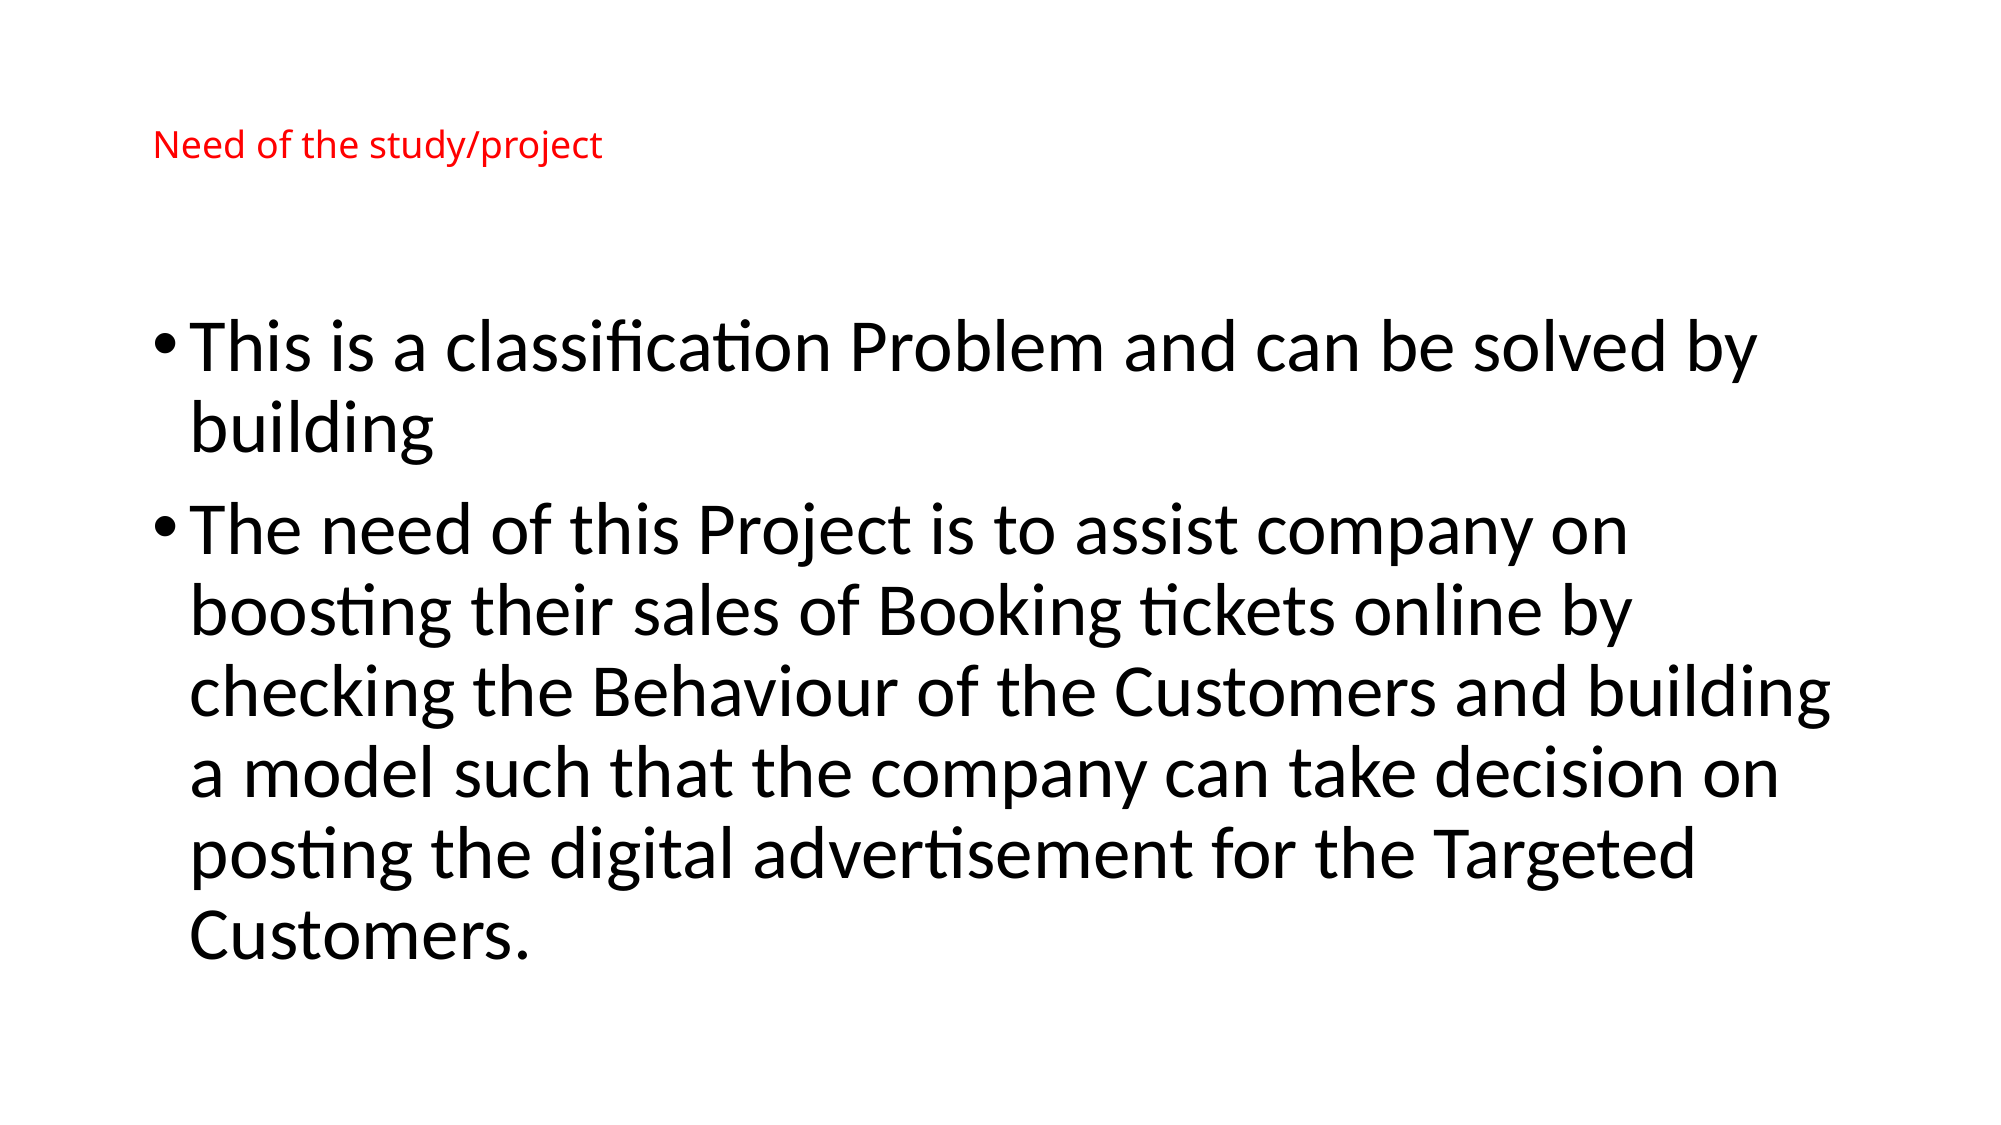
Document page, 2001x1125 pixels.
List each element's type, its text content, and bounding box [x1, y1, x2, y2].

list This is a classification Problem and can be solved by building The need of this Project is to assist company on boosting their sales of Booking tickets online by checking the Behaviour of the Customers and building a model such that the company can take decision on posting the digital advertisement for the Targeted Customers. [137, 299, 1863, 1014]
title Need of the study/project [137, 59, 1863, 278]
